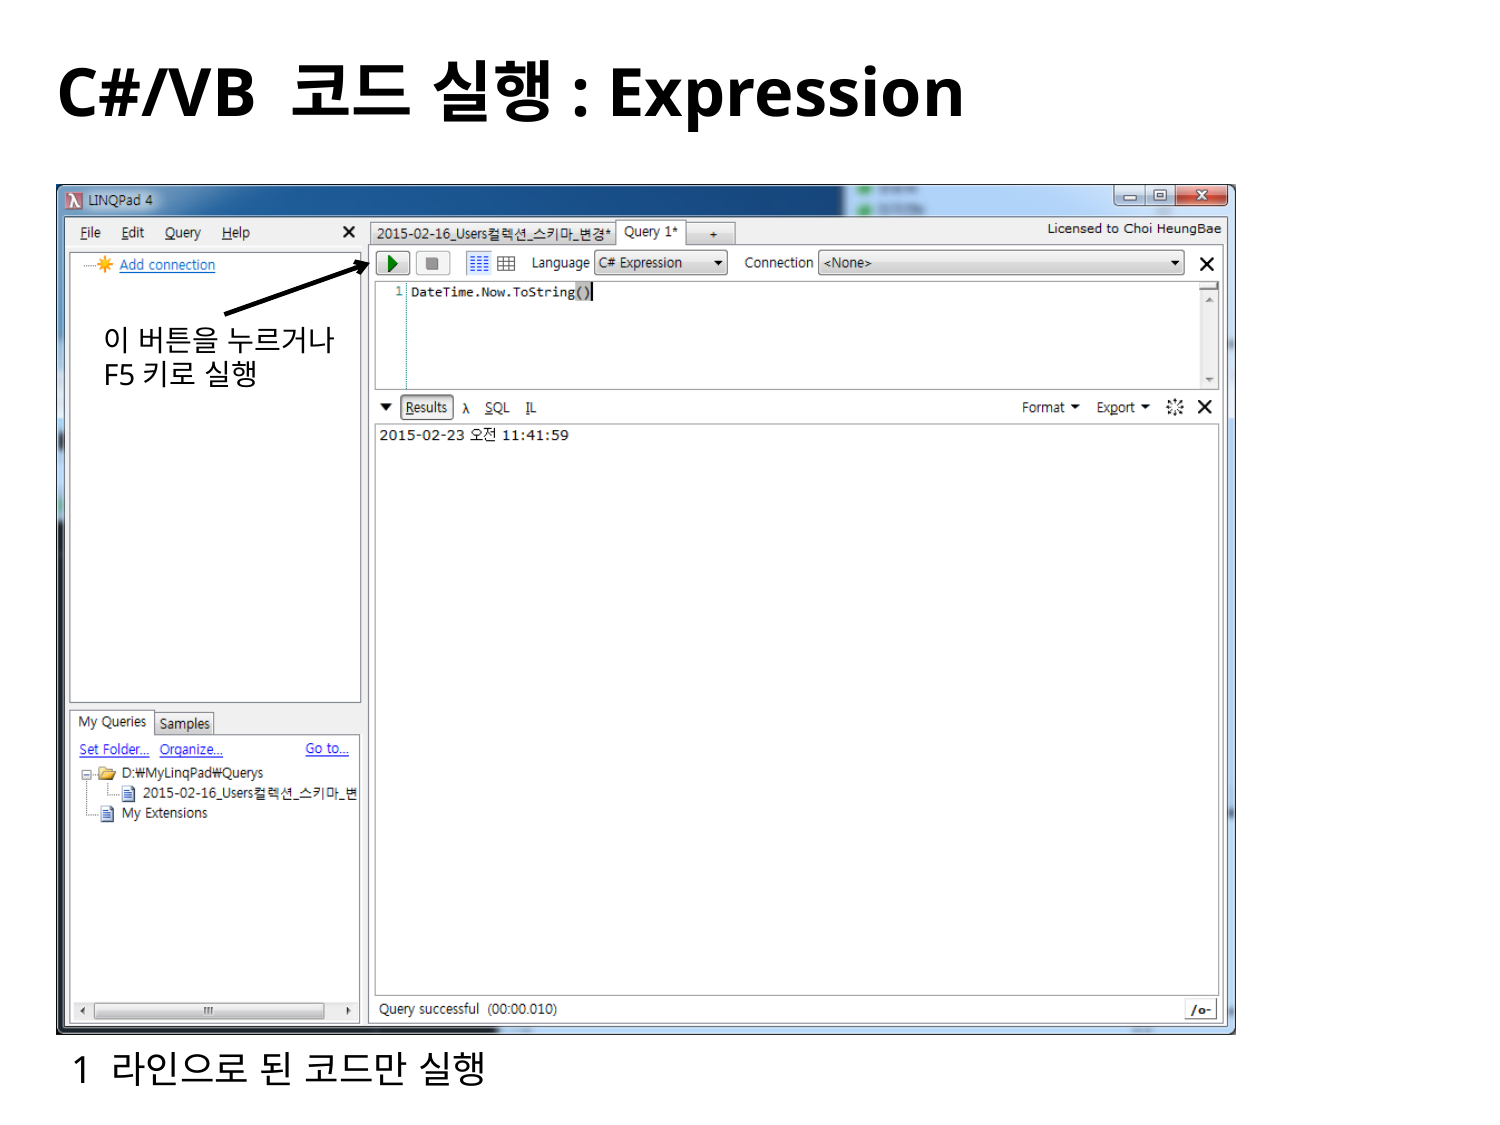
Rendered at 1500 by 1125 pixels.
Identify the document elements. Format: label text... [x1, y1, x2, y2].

text_box 1 라인으로 된 코드만 실행 [56, 1043, 1058, 1099]
picture [55, 184, 1236, 1036]
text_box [224, 262, 371, 315]
text_box C#/VB 코드 실행: Expression [41, 42, 1436, 138]
